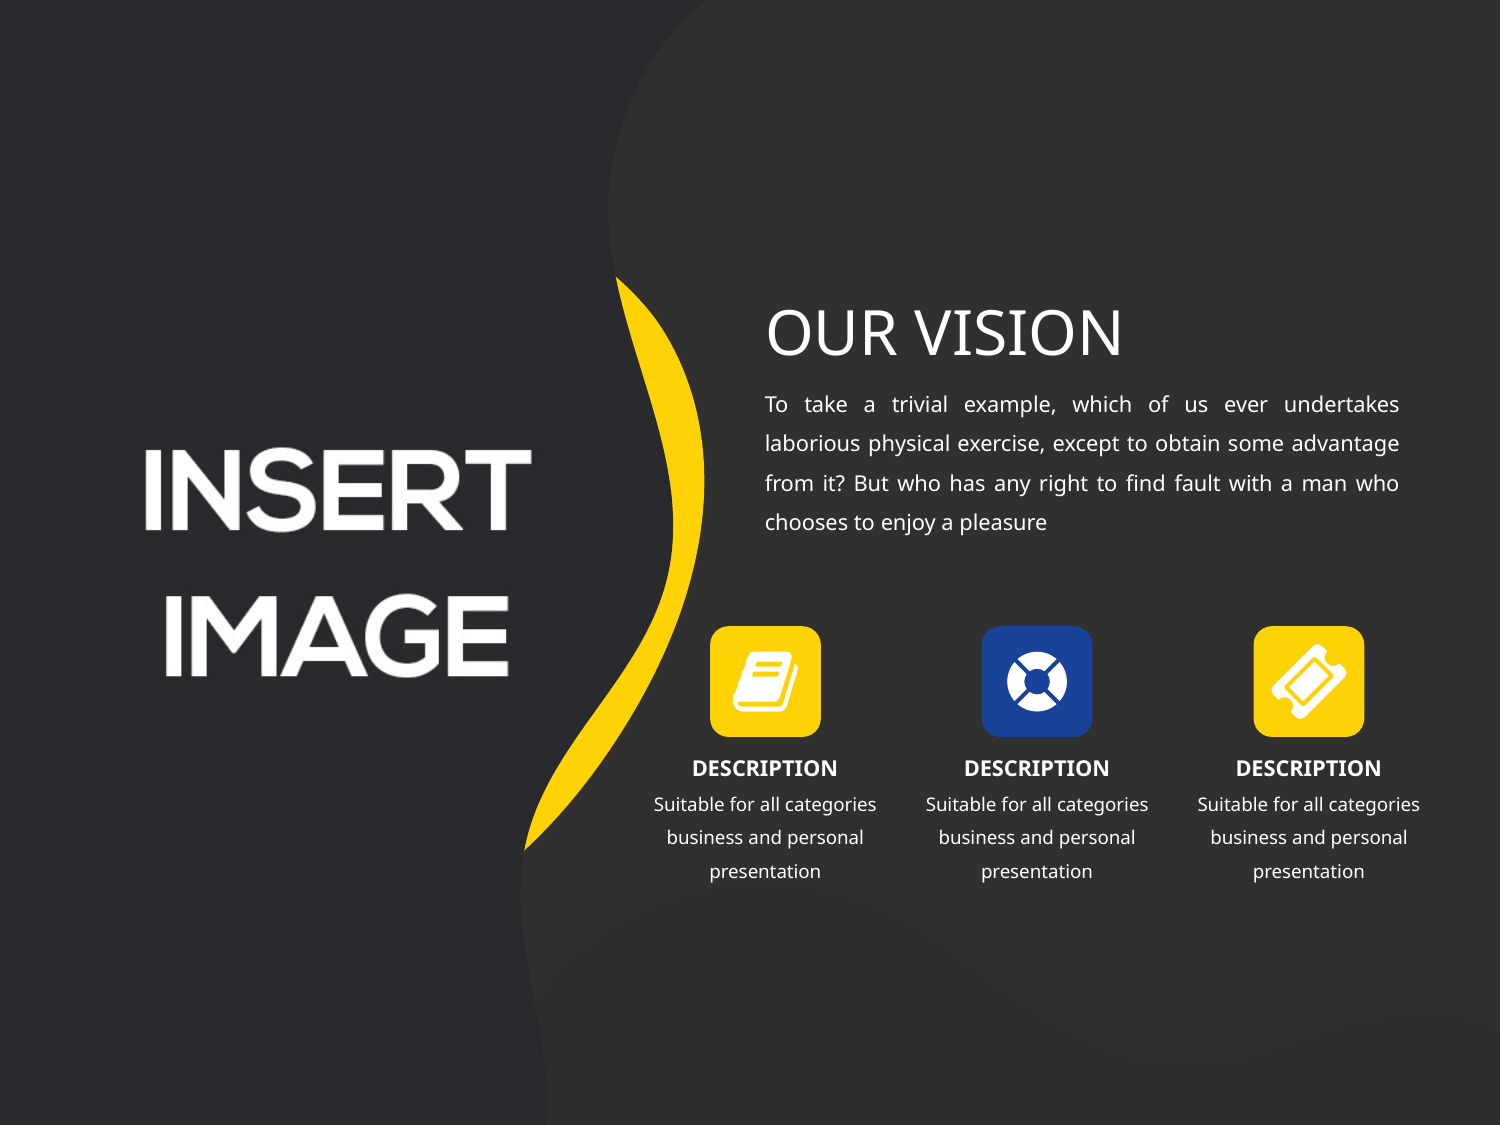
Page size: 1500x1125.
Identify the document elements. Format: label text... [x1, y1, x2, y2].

text_box [1252, 625, 1366, 738]
text_box Suitable for all categories business and personal presentation [906, 773, 1168, 890]
text_box [709, 625, 822, 738]
text_box [732, 651, 798, 712]
text_box Suitable for all categories business and personal presentation [1178, 773, 1440, 890]
text_box [980, 625, 1094, 738]
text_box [1271, 644, 1347, 720]
picture [0, 0, 708, 1125]
text_box Suitable for all categories business and personal presentation [708, 773, 896, 890]
text_box DESCRIPTION [949, 747, 1126, 773]
text_box DESCRIPTION [1220, 747, 1397, 773]
text_box To take a trivial example, which of us ever undertakes laborious physical exercise, except to obtain some advantage from it? But who has any right to find fault with a man who chooses to enjoy a pleasure [750, 386, 1416, 543]
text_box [1007, 651, 1067, 712]
title OUR VISION [750, 268, 1484, 386]
text_box DESCRIPTION [708, 747, 854, 773]
